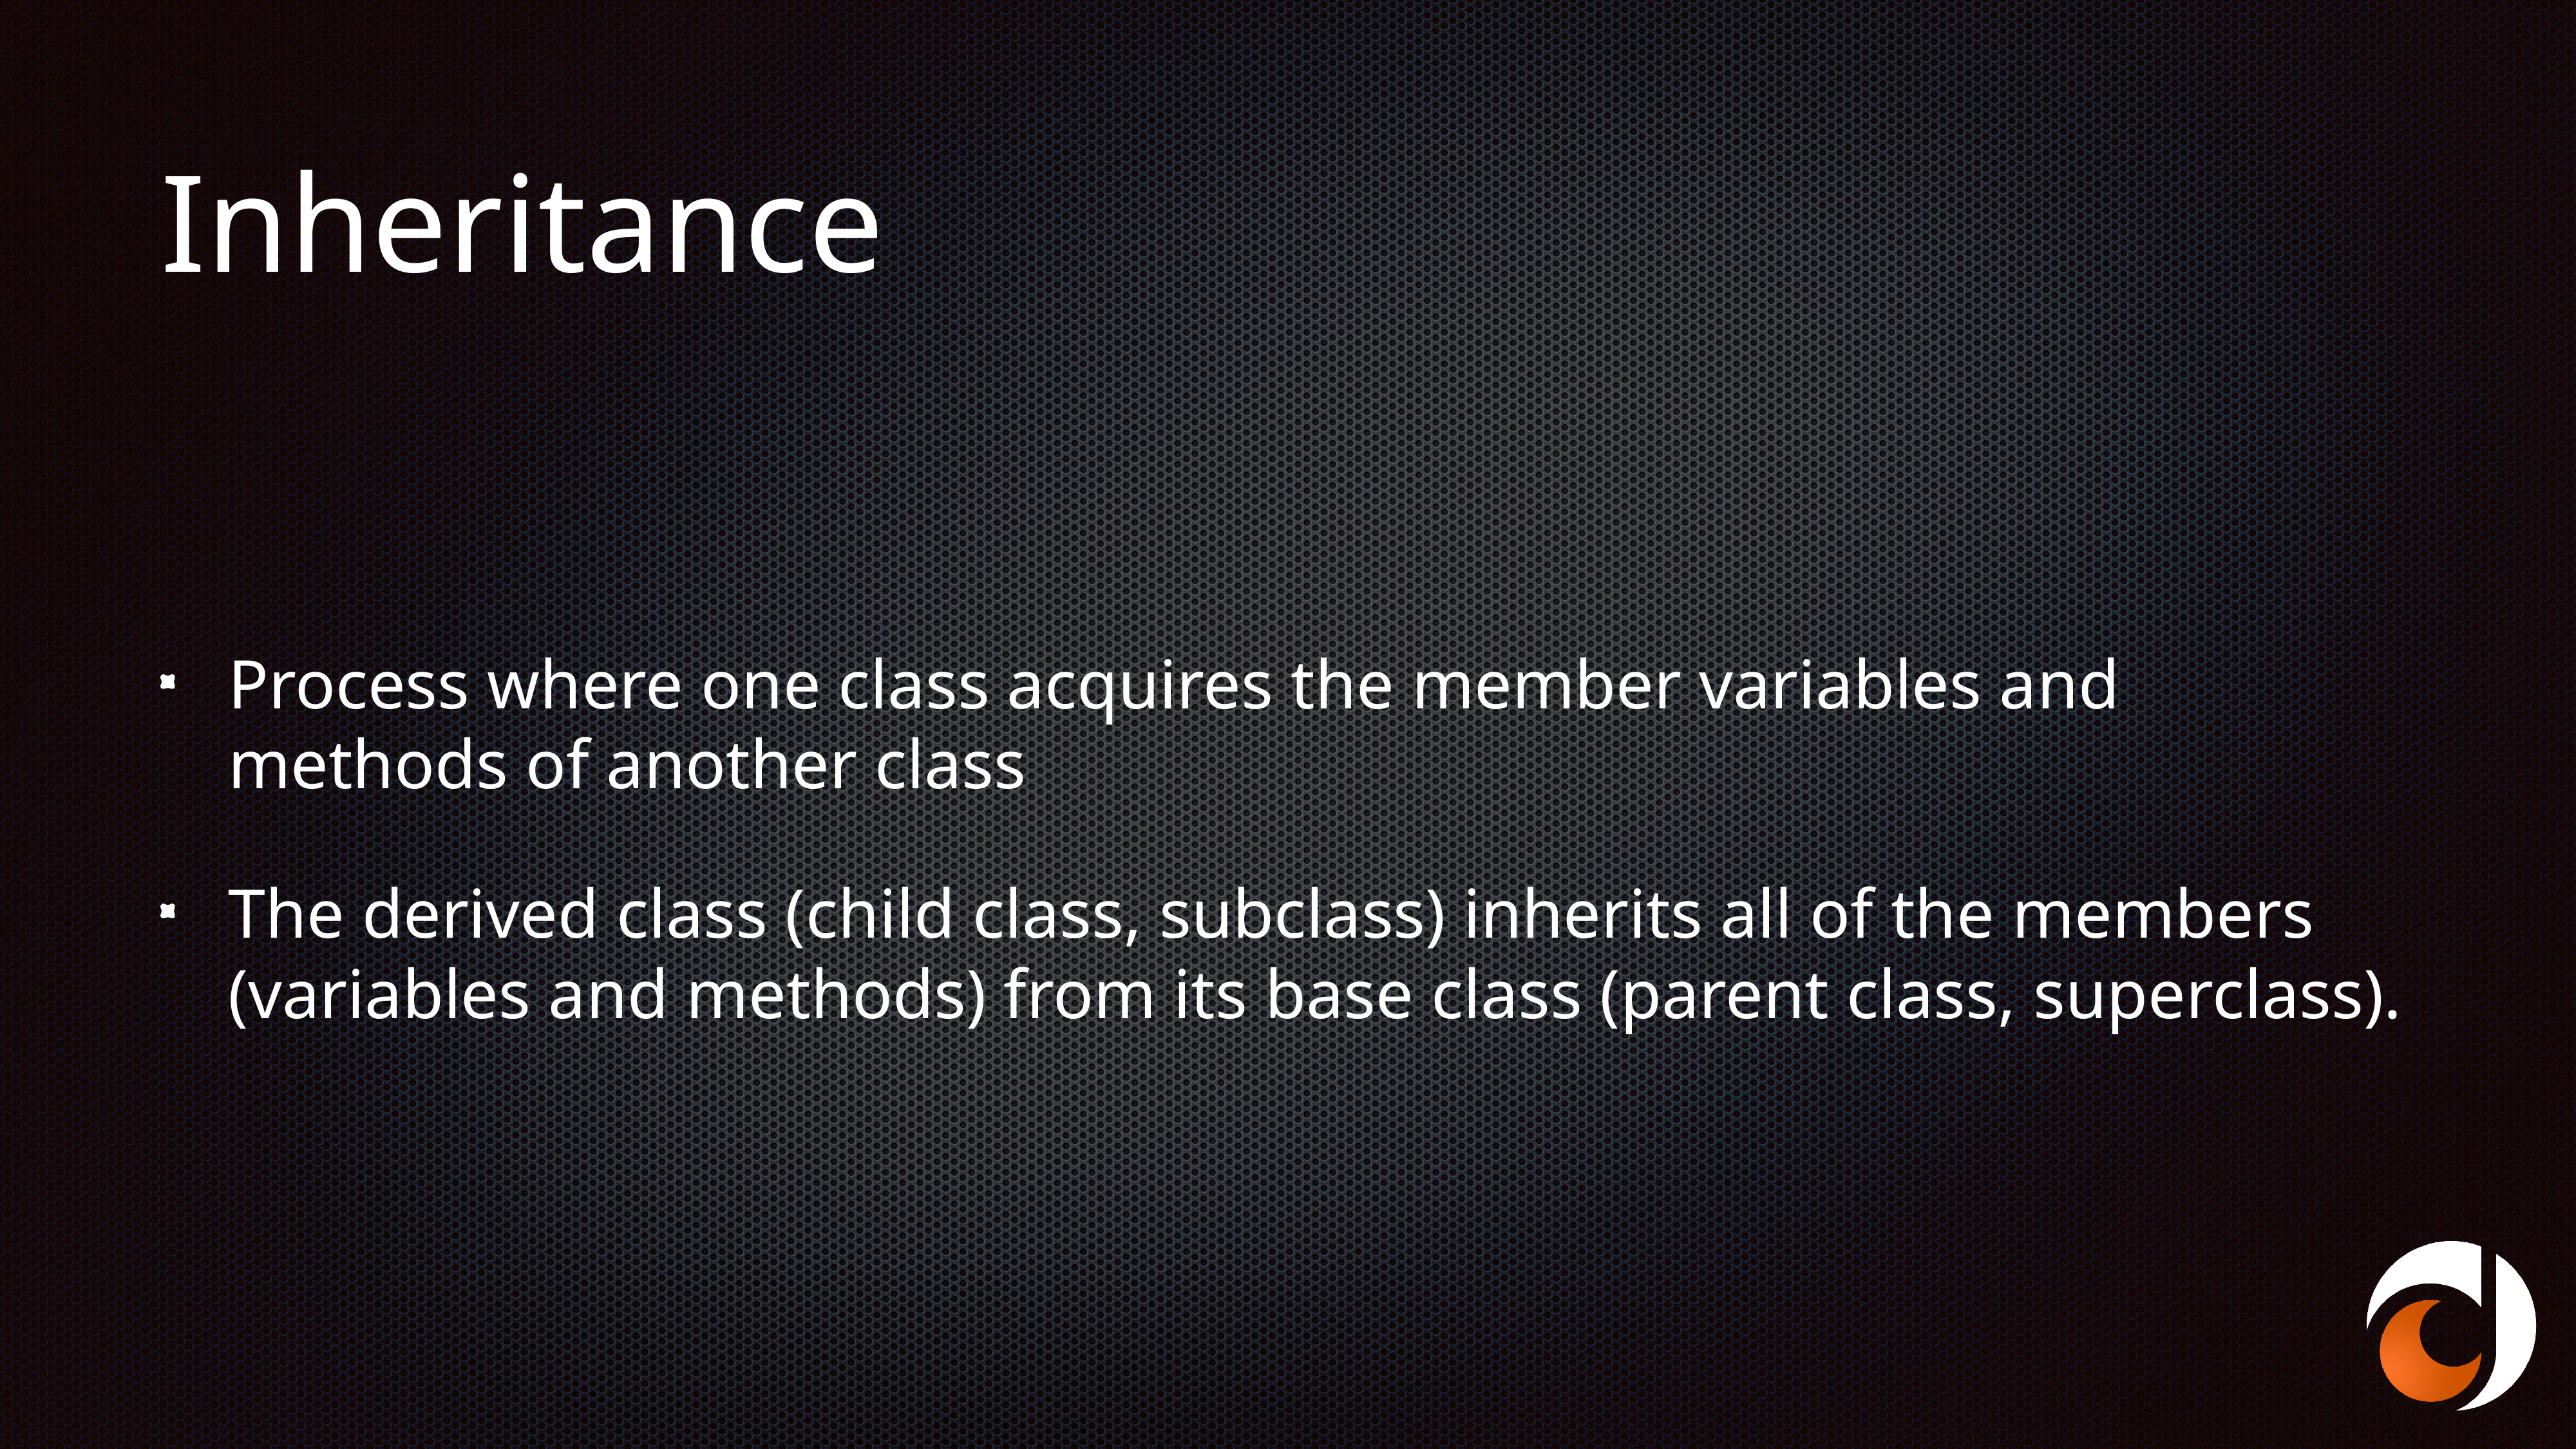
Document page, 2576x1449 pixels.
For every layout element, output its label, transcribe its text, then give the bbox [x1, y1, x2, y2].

picture [0, 0, 2576, 1449]
title Inheritance [155, 37, 2421, 401]
list Process where one class acquires the member variables and methods of another class The derived class (child class, subclass) inherits all of the members (variables and methods) from its base class (parent class, superclass). [155, 412, 2421, 1262]
